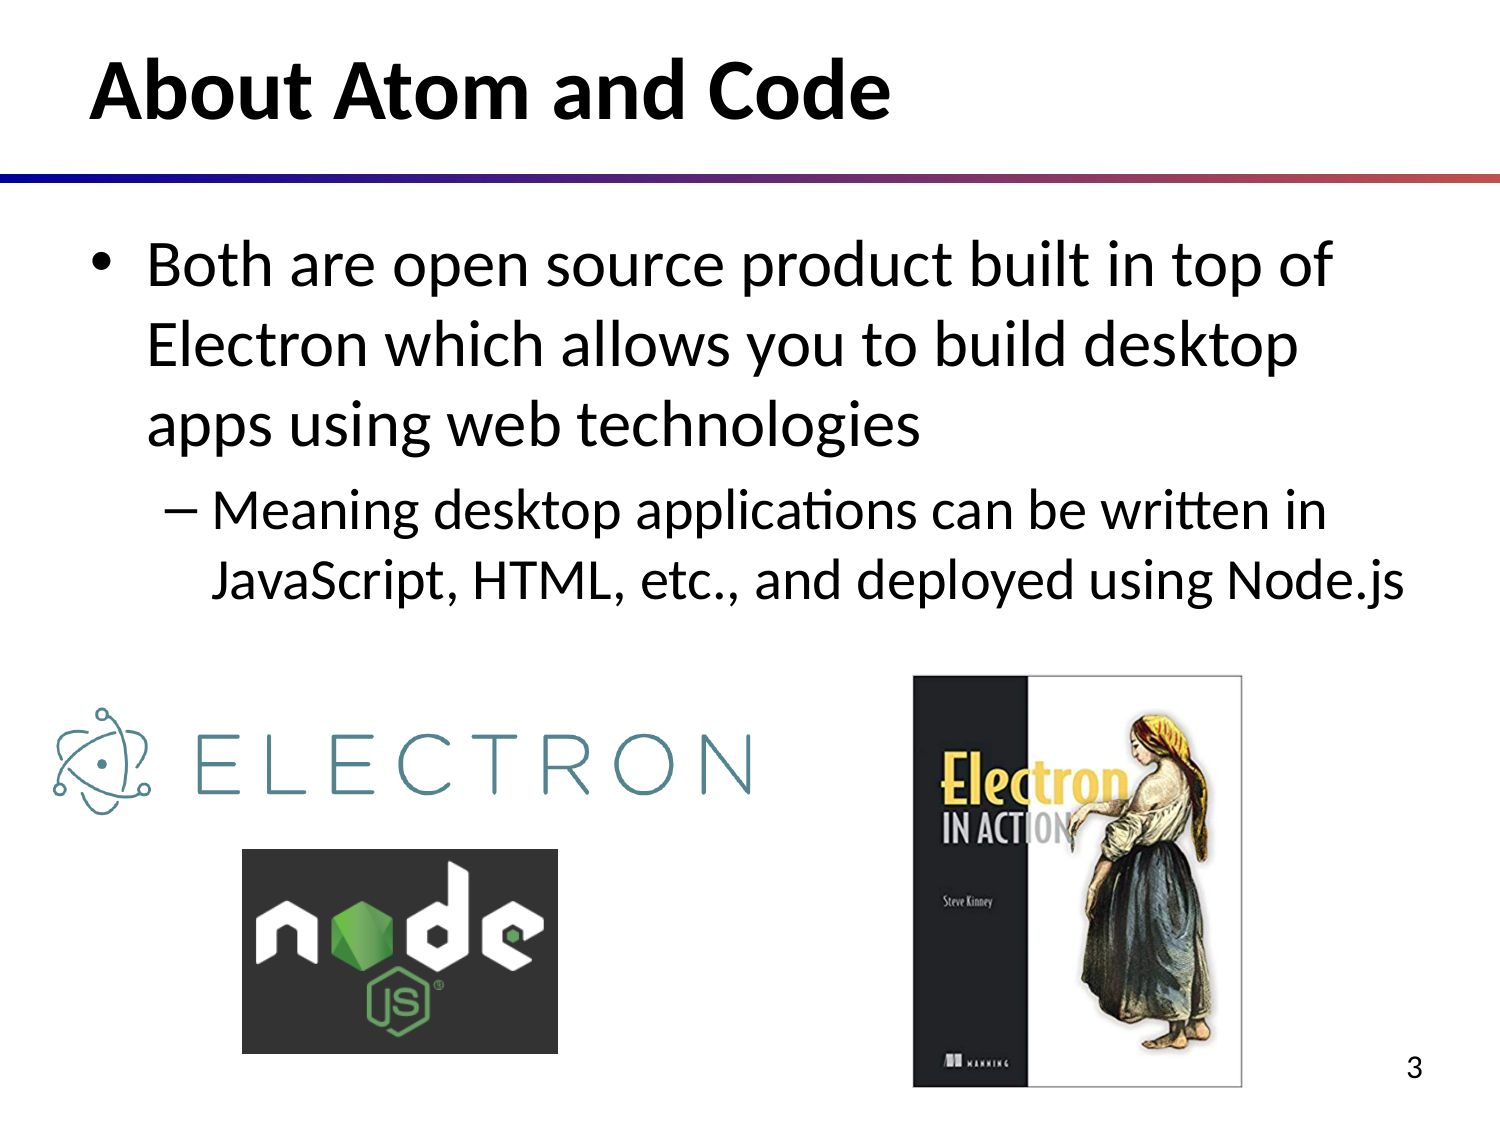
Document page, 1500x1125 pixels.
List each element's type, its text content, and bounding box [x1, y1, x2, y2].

picture [241, 849, 559, 1054]
title About Atom and Code [75, 24, 1438, 150]
list Both are open source product built in top of Electron which allows you to build desktop apps using web technologies Meaning desktop applications can be written in JavaScript, HTML, etc., and deployed using Node.js [75, 212, 1425, 1025]
picture [912, 674, 1244, 1088]
picture [46, 705, 761, 822]
